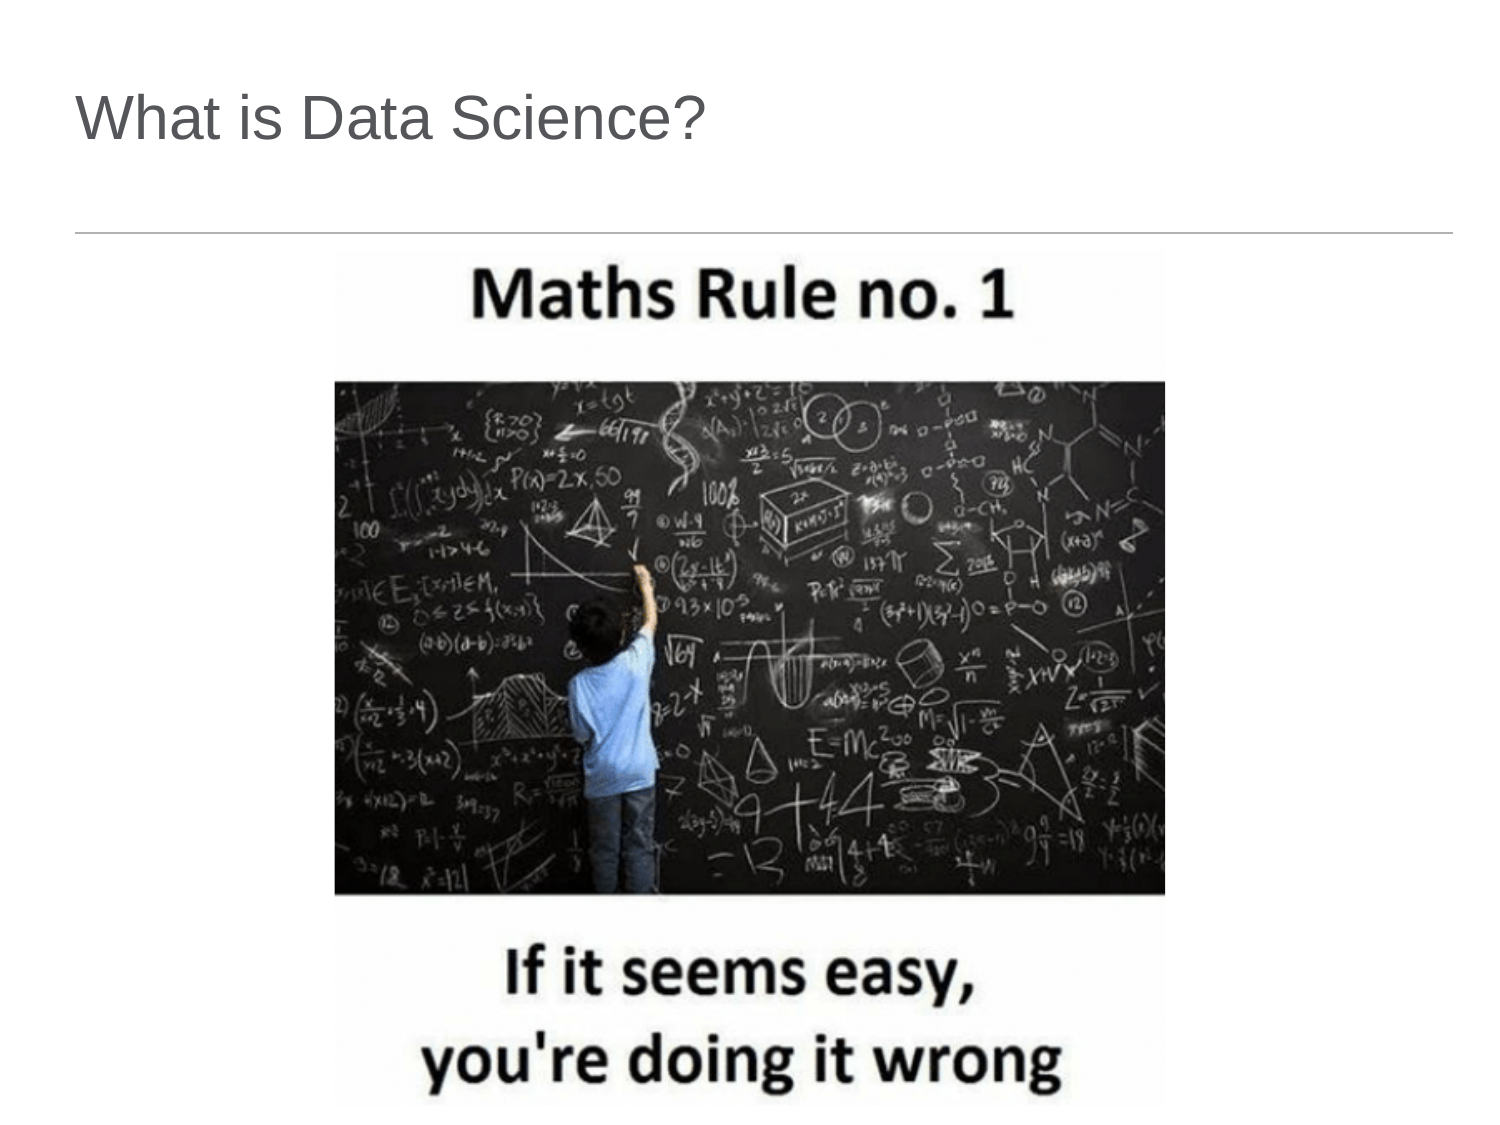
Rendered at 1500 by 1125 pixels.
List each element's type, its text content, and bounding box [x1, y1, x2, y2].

title What is Data Science? [75, 50, 1454, 152]
picture [334, 251, 1166, 1107]
